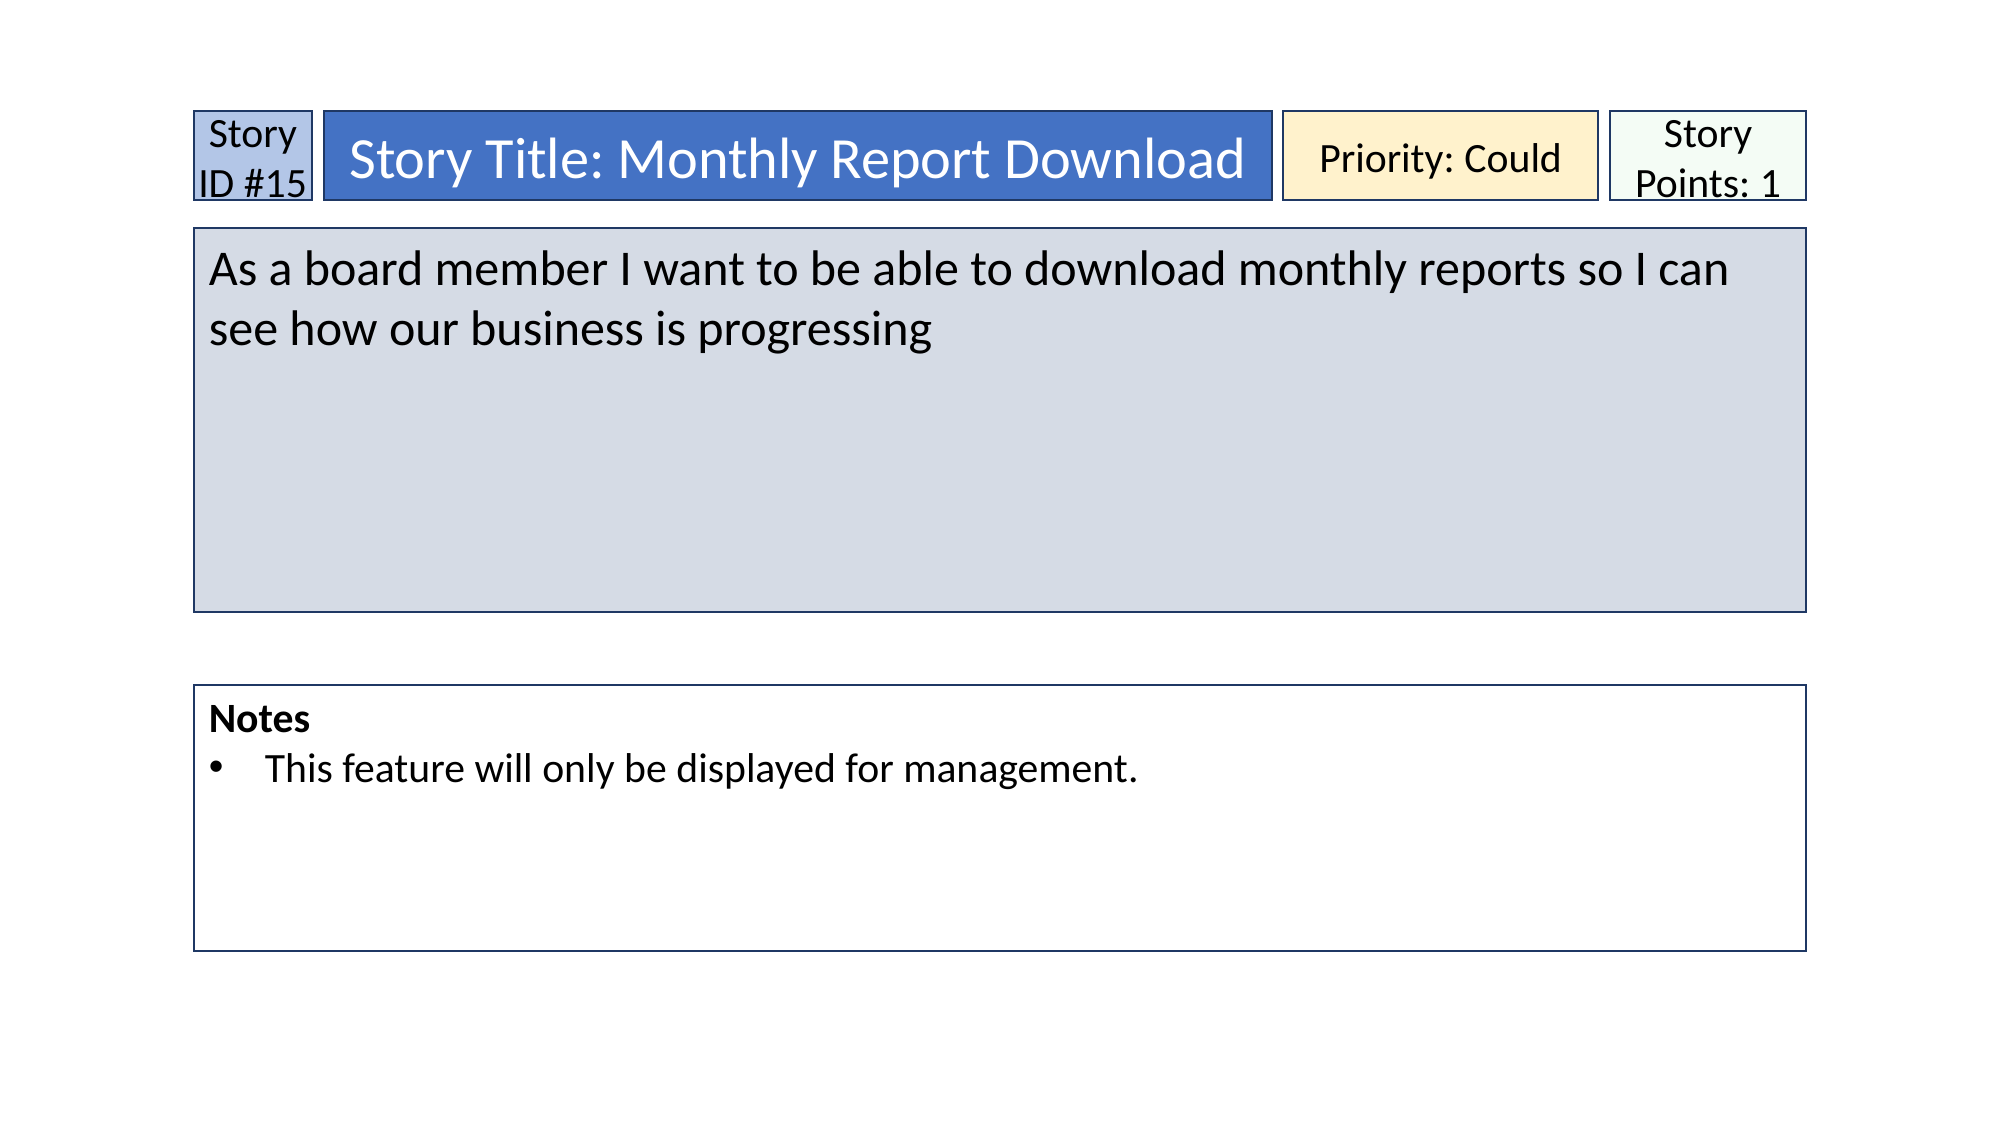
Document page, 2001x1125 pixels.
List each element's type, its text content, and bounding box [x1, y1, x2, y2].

text_box Priority: Could [1283, 111, 1599, 200]
text_box As a board member I want to be able to download monthly reports so I can see how our business is progressing [193, 228, 1807, 613]
text_box Story Points: 1 [1610, 111, 1807, 200]
text_box Story Title: Monthly Report Download [323, 111, 1272, 200]
text_box Story ID #15 [193, 111, 312, 200]
text_box Notes This feature will only be displayed for management. [193, 685, 1806, 951]
